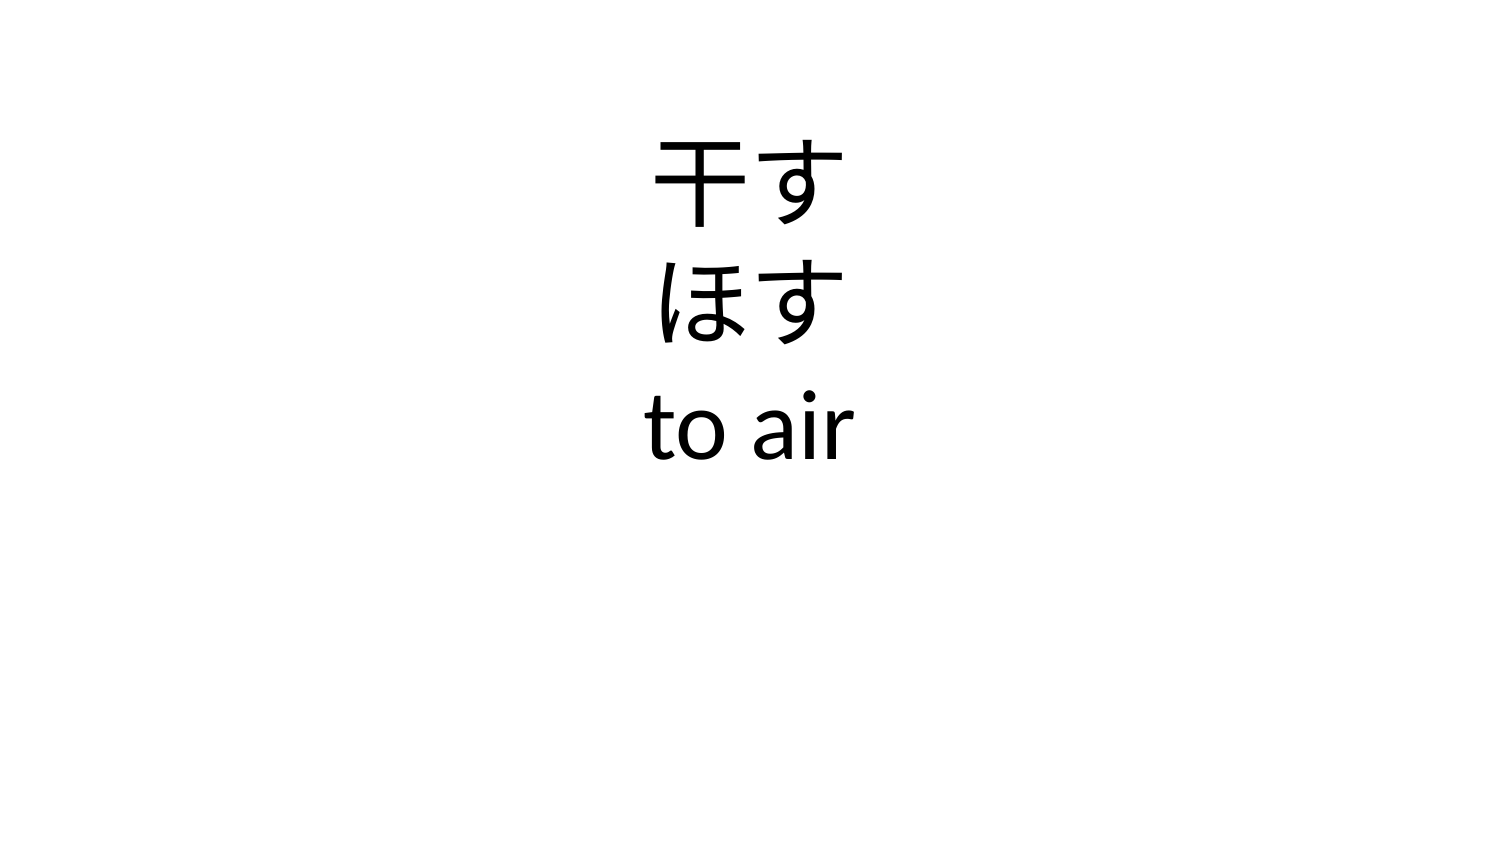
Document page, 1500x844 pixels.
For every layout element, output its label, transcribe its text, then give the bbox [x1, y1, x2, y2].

text_box 干す ほす to air [0, 149, 1500, 450]
